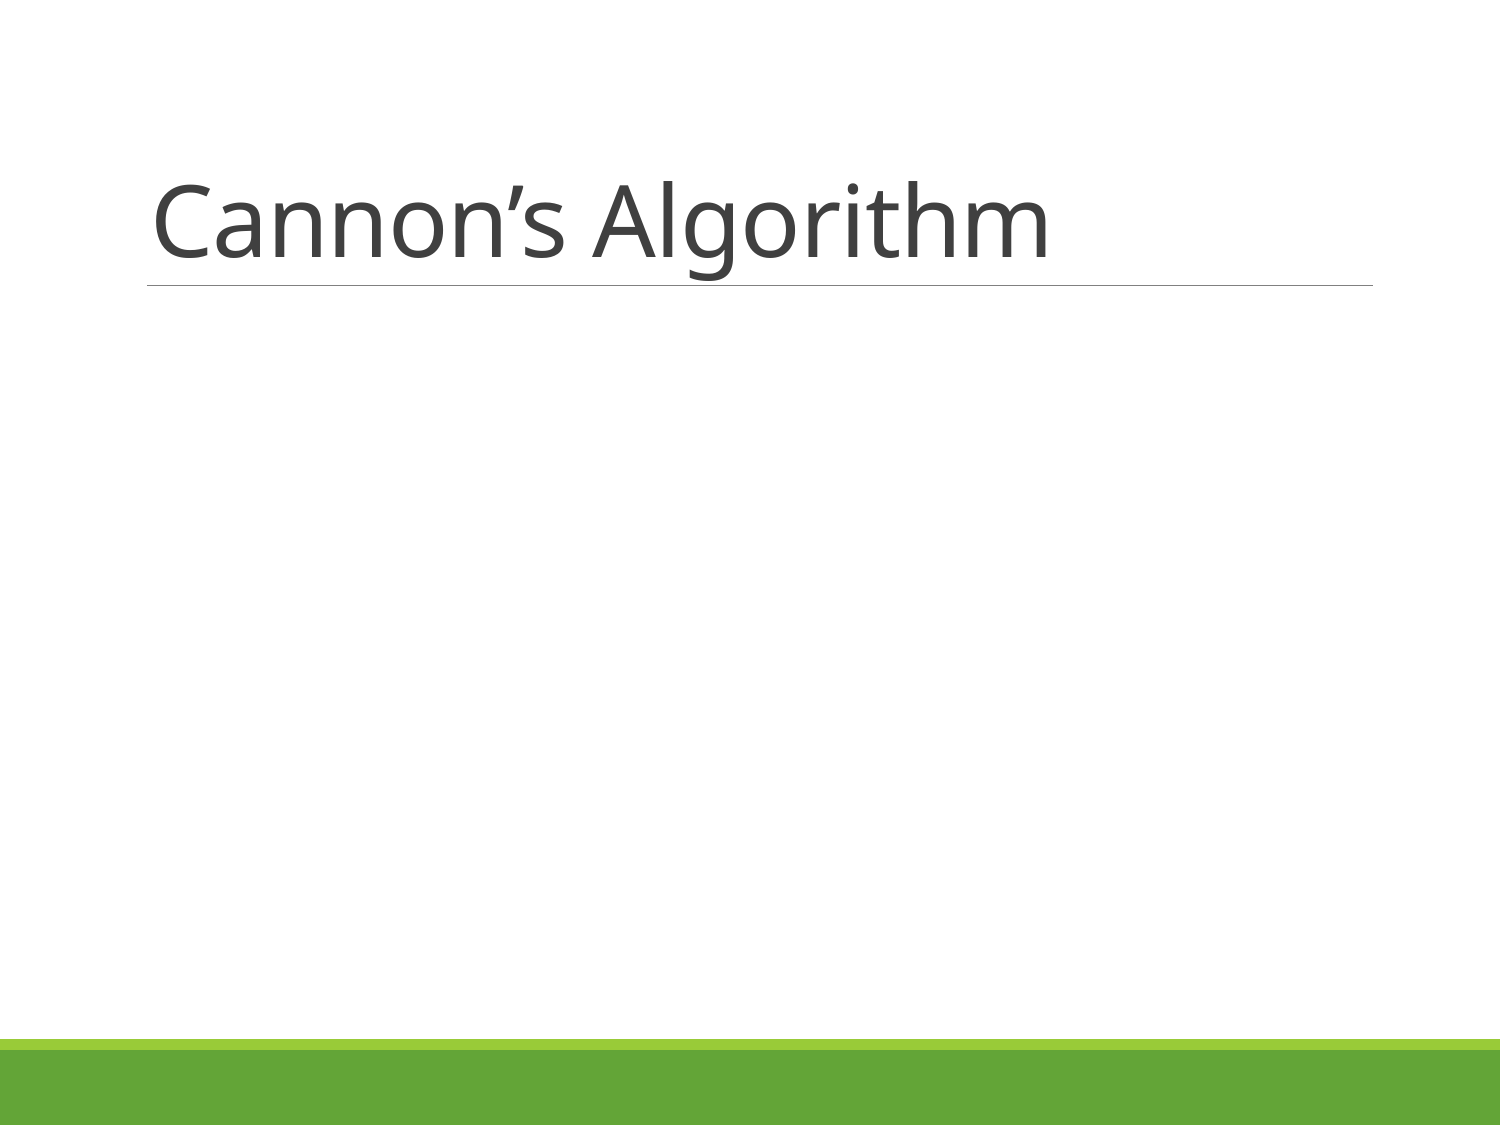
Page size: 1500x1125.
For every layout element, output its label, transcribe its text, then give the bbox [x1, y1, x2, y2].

title Cannon’s Algorithm [135, 47, 1373, 285]
